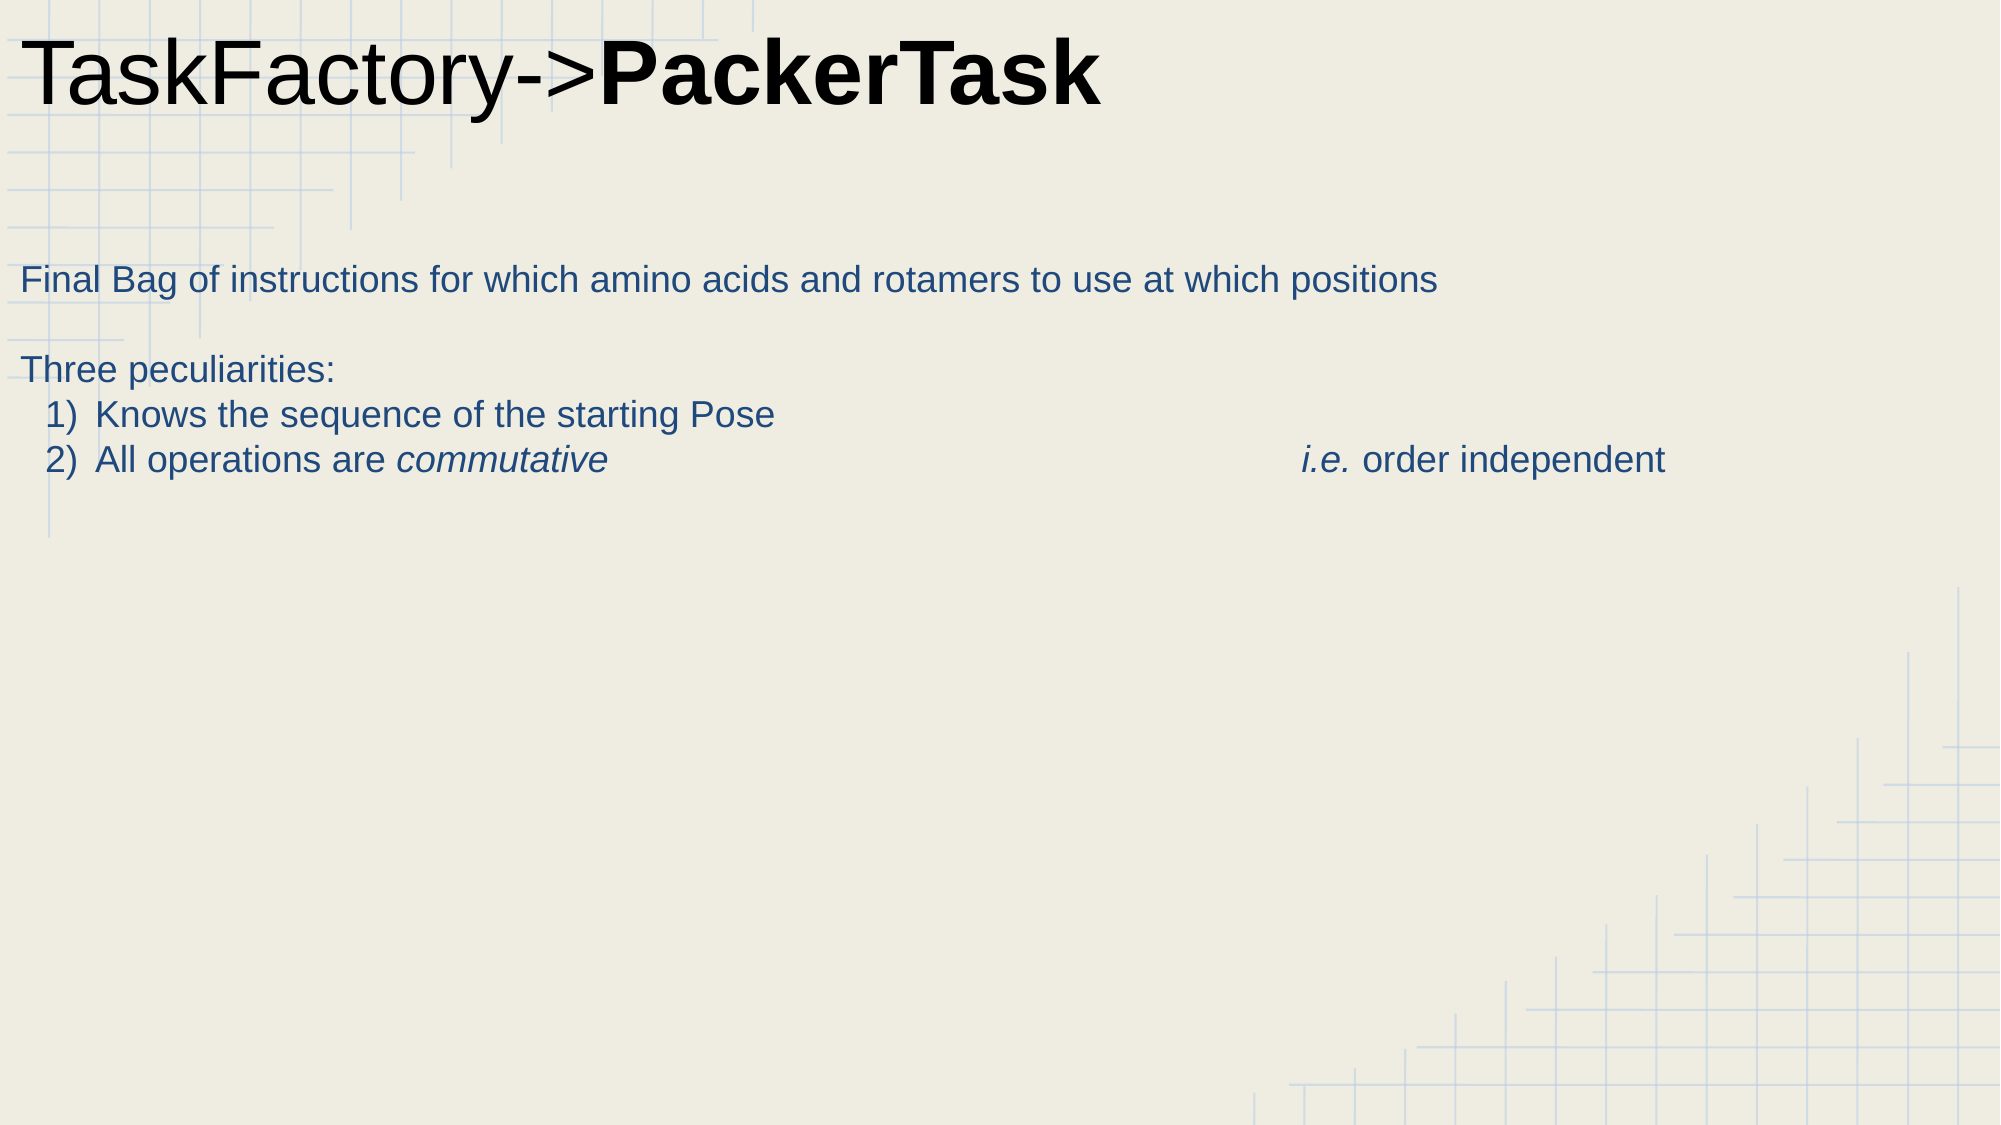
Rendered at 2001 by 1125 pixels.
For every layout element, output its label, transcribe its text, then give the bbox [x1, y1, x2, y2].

title TaskFactory->PackerTask [0, 22, 1600, 143]
list Final Bag of instructions for which amino acids and rotamers to use at which positions Three peculiarities: Knows the sequence of the starting Pose All operations are commutative i.e. order independent [0, 189, 1800, 1072]
